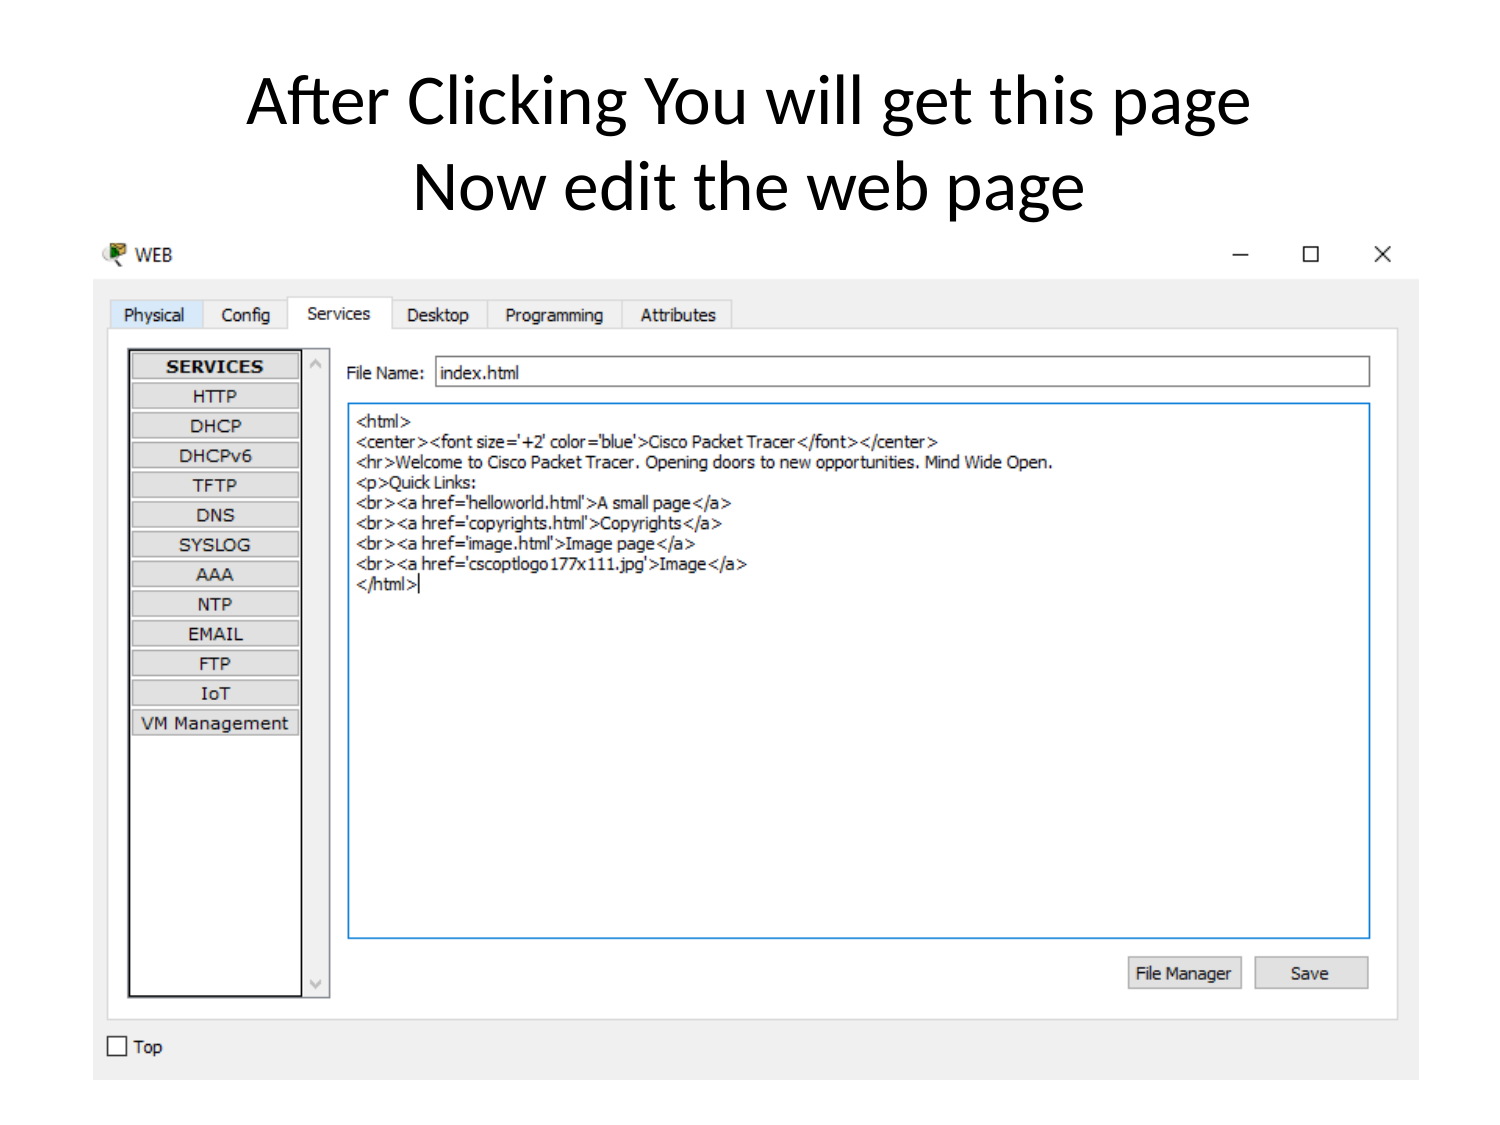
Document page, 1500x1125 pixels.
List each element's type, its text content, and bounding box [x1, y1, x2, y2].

title After Clicking You will get this page Now edit the web page [75, 45, 1425, 233]
picture [93, 234, 1419, 1080]
